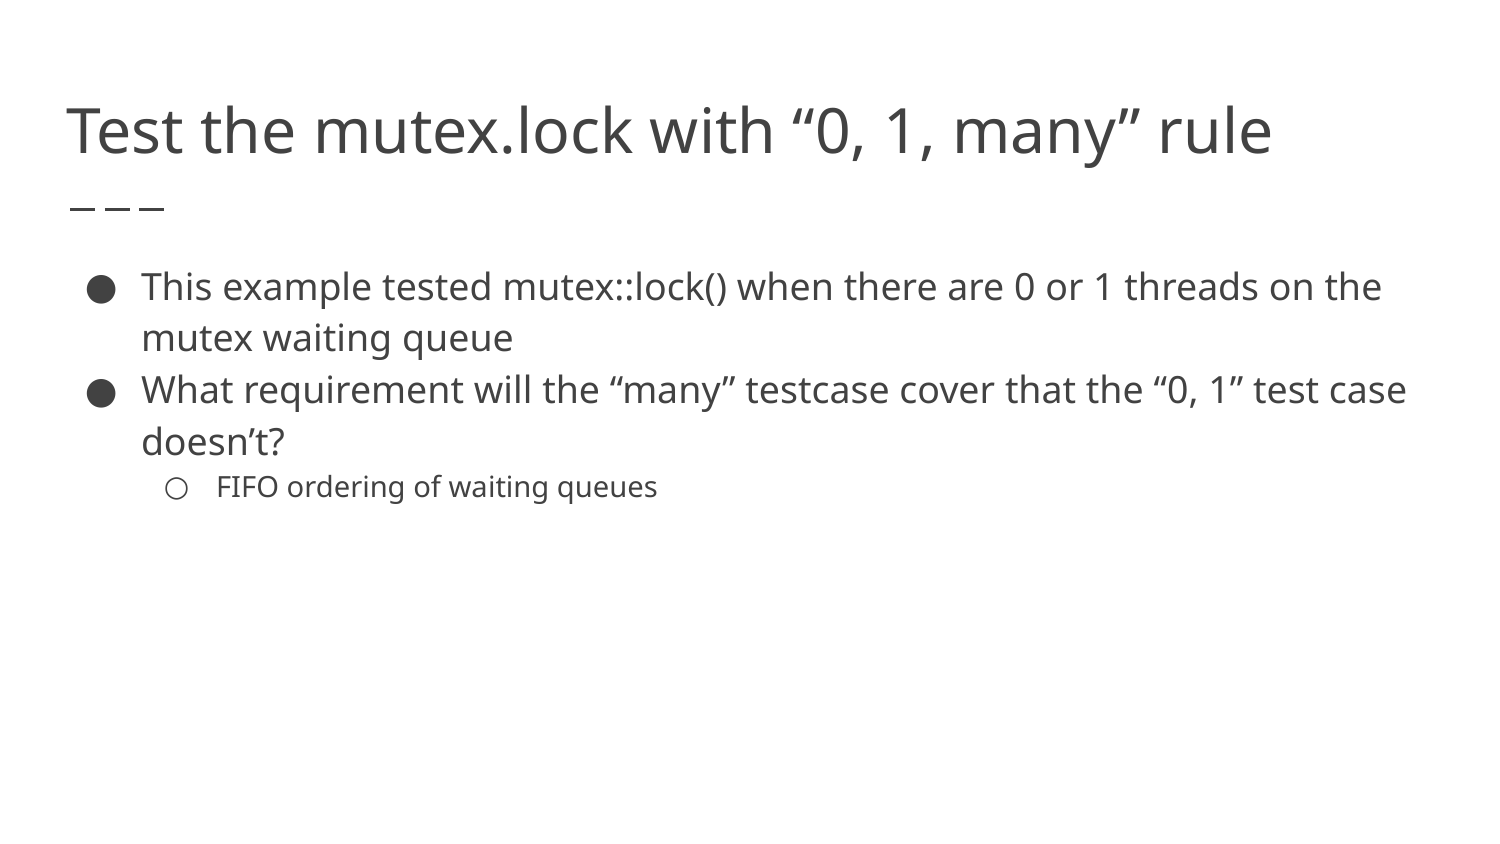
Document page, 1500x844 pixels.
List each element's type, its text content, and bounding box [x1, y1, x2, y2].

title Test the mutex.lock with “0, 1, many” rule [51, 61, 1449, 182]
list This example tested mutex::lock() when there are 0 or 1 threads on the mutex waiting queue What requirement will the “many” testcase cover that the “0, 1” test case doesn’t? FIFO ordering of waiting queues [51, 240, 1449, 750]
